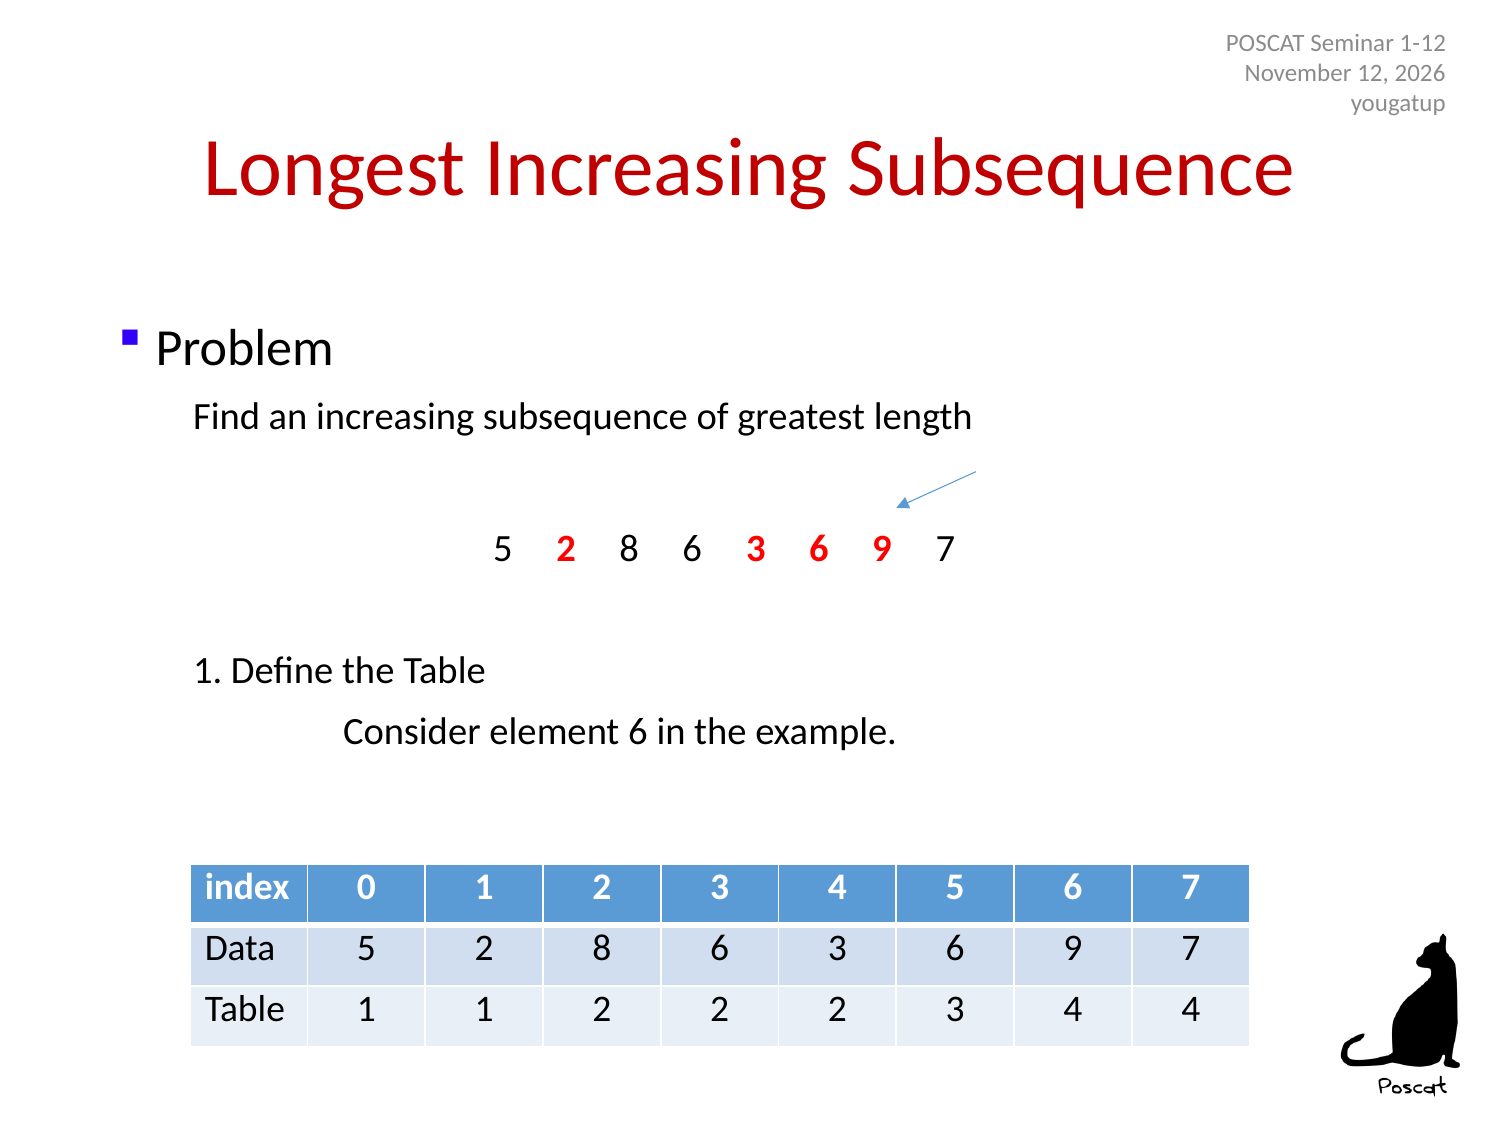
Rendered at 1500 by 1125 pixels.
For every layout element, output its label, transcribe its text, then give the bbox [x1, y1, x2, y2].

table_cell 3 [779, 928, 895, 985]
table_header 6 [1015, 865, 1131, 922]
table_header 4 [779, 865, 895, 922]
table_header 1 [426, 865, 542, 922]
table_cell 2 [426, 928, 542, 985]
table_cell 8 [544, 928, 660, 985]
table_cell 2 [779, 987, 895, 1046]
table_cell Data [191, 928, 307, 985]
table_cell 9 [1015, 928, 1131, 985]
table_cell 5 [308, 928, 424, 985]
table_cell 6 [662, 928, 778, 985]
title Longest Increasing Subsequence [103, 59, 1397, 278]
table_header 0 [308, 865, 424, 922]
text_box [896, 471, 976, 508]
table_cell 2 [544, 987, 660, 1046]
table_cell 2 [662, 987, 778, 1046]
table_cell 7 [1133, 928, 1249, 985]
table_cell 6 [897, 928, 1013, 985]
table_cell 1 [308, 987, 424, 1046]
table_header 7 [1133, 865, 1249, 922]
list Problem Find an increasing subsequence of greatest length 5 2 8 6 3 6 9 7 1. Define the Table Consider element 6 in the example. [103, 299, 1446, 1014]
table_header 2 [544, 865, 660, 922]
table_cell 4 [1015, 987, 1131, 1046]
table_header 3 [662, 865, 778, 922]
table_header 5 [897, 865, 1013, 922]
picture [1317, 927, 1500, 1103]
table_cell 4 [1133, 987, 1249, 1046]
table_cell 3 [897, 987, 1013, 1046]
table_header index [191, 865, 307, 922]
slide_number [1123, 29, 1462, 113]
table_cell Table [191, 987, 307, 1046]
table_cell 1 [426, 987, 542, 1046]
